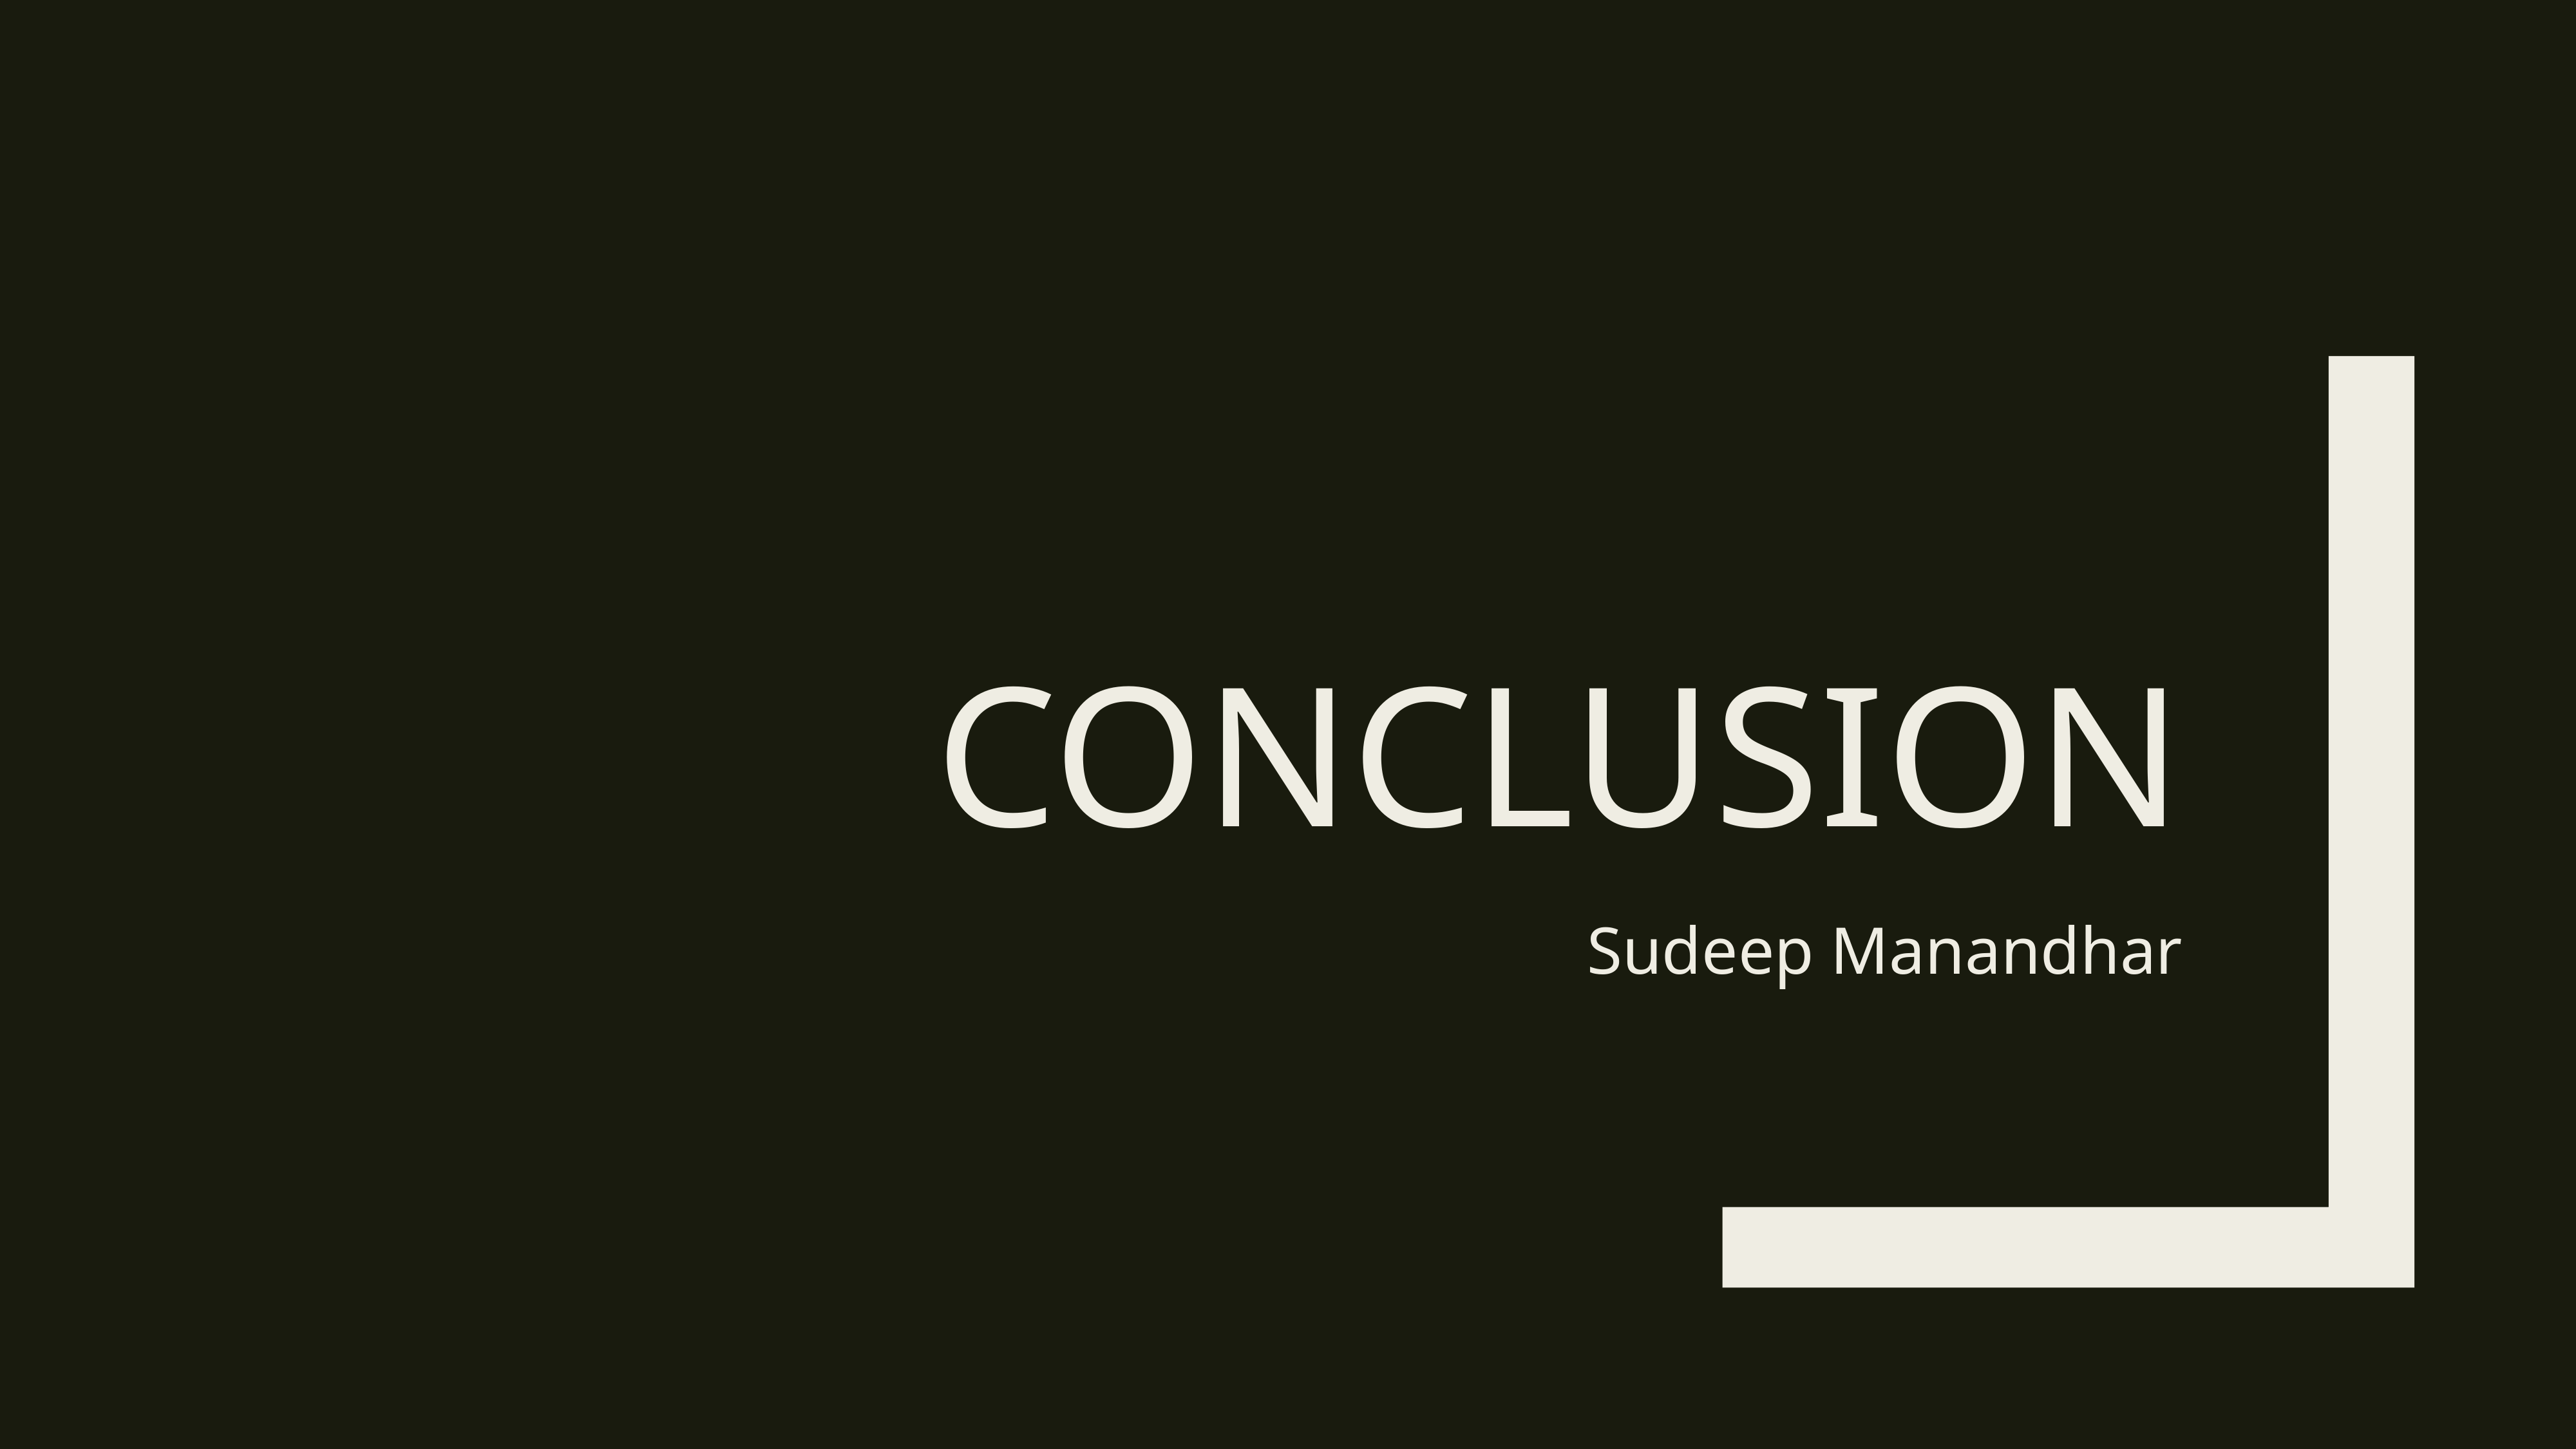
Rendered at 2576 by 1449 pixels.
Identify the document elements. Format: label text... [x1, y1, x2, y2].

title cONCLUSION [161, 274, 2193, 878]
list Sudeep Manandhar [161, 890, 2193, 1133]
